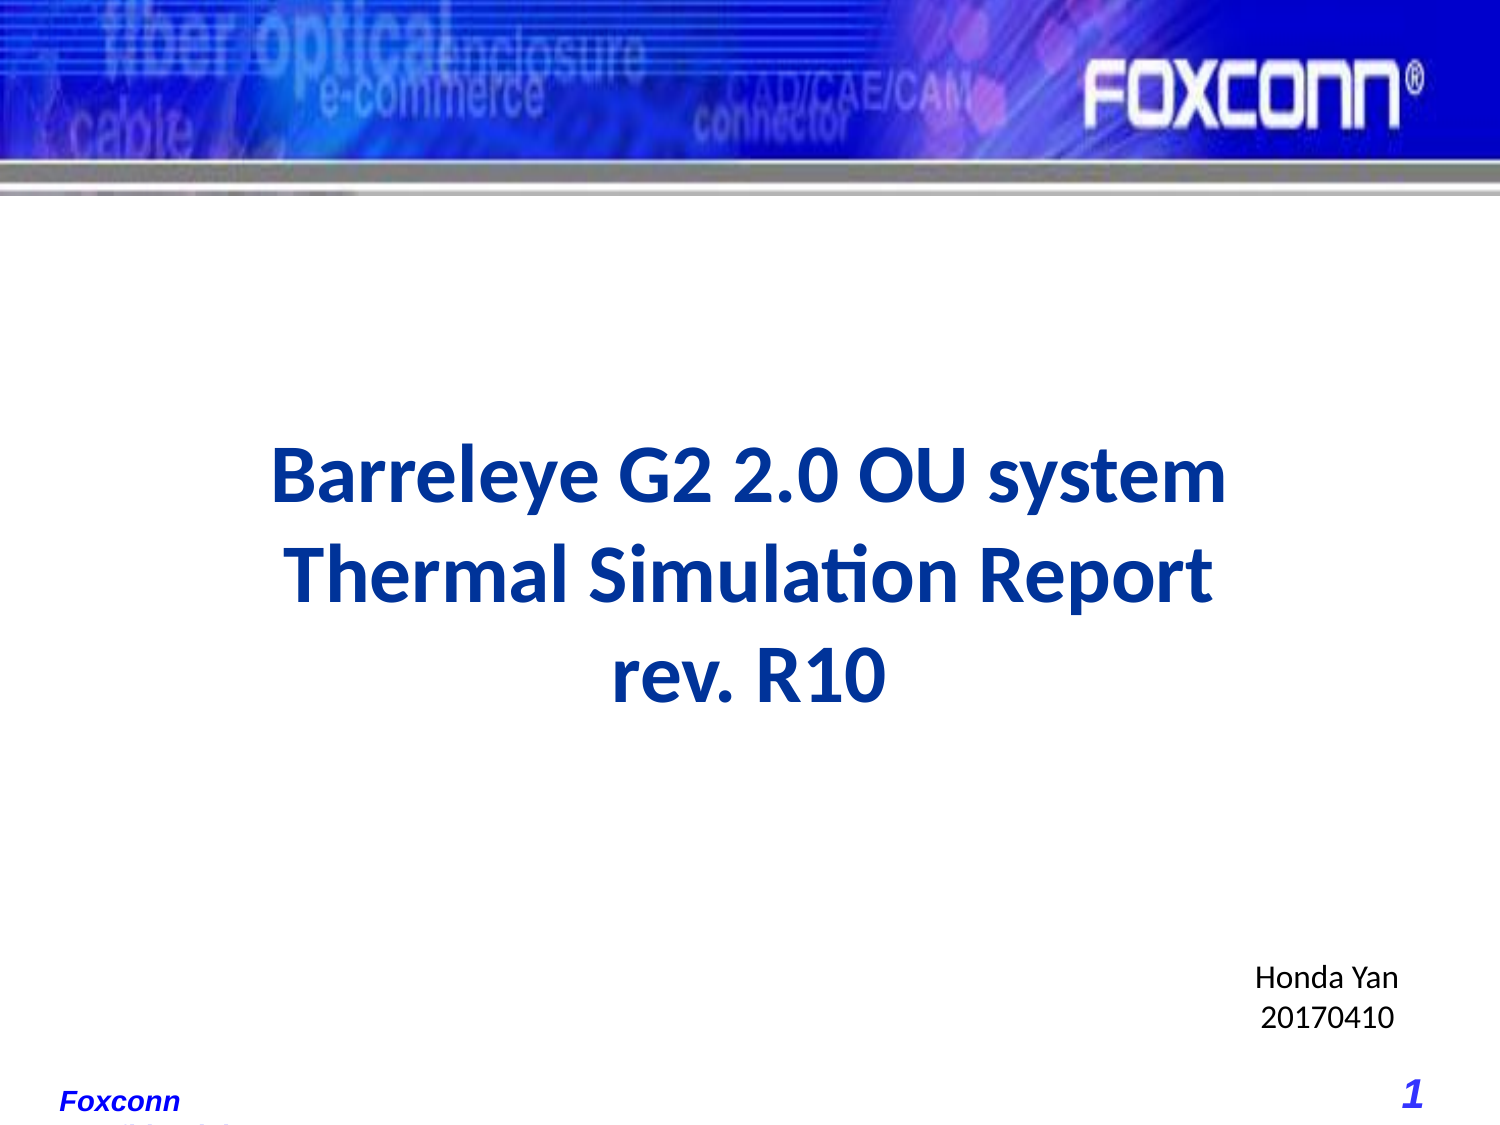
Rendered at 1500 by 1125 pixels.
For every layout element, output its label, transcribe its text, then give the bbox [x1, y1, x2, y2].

text_box Honda Yan 20170410 [1184, 947, 1471, 1044]
picture [0, 0, 1500, 196]
title Barreleye G2 2.0 OU system Thermal Simulation Report rev. R10 [69, 442, 1429, 775]
